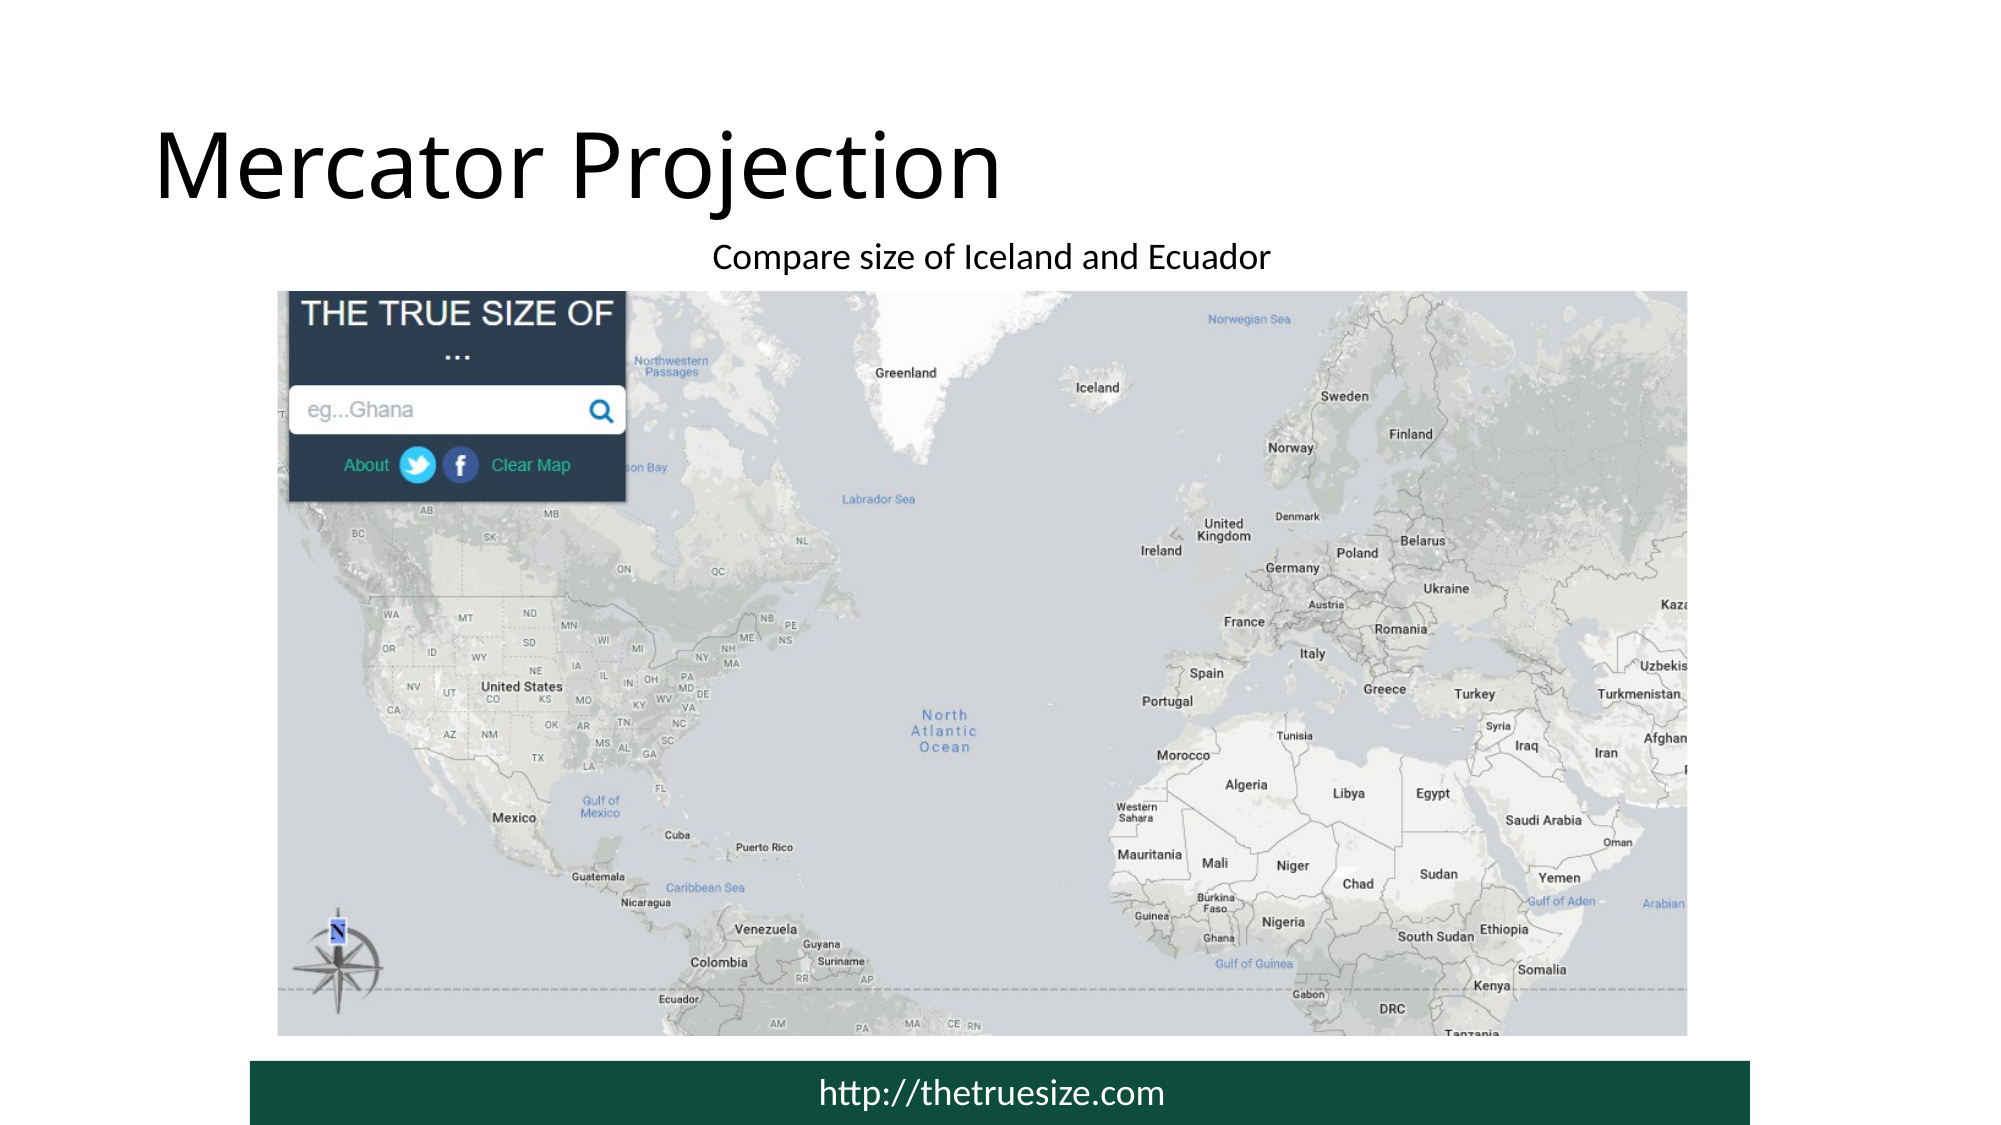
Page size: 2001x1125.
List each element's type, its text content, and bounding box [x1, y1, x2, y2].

text_box [277, 291, 1688, 1036]
text_box [249, 1060, 1750, 1125]
title Mercator Projection [137, 59, 1863, 278]
text_box http://thetruesize.com [803, 1060, 1181, 1121]
text_box Compare size of Iceland and Ecuador [697, 224, 1288, 285]
